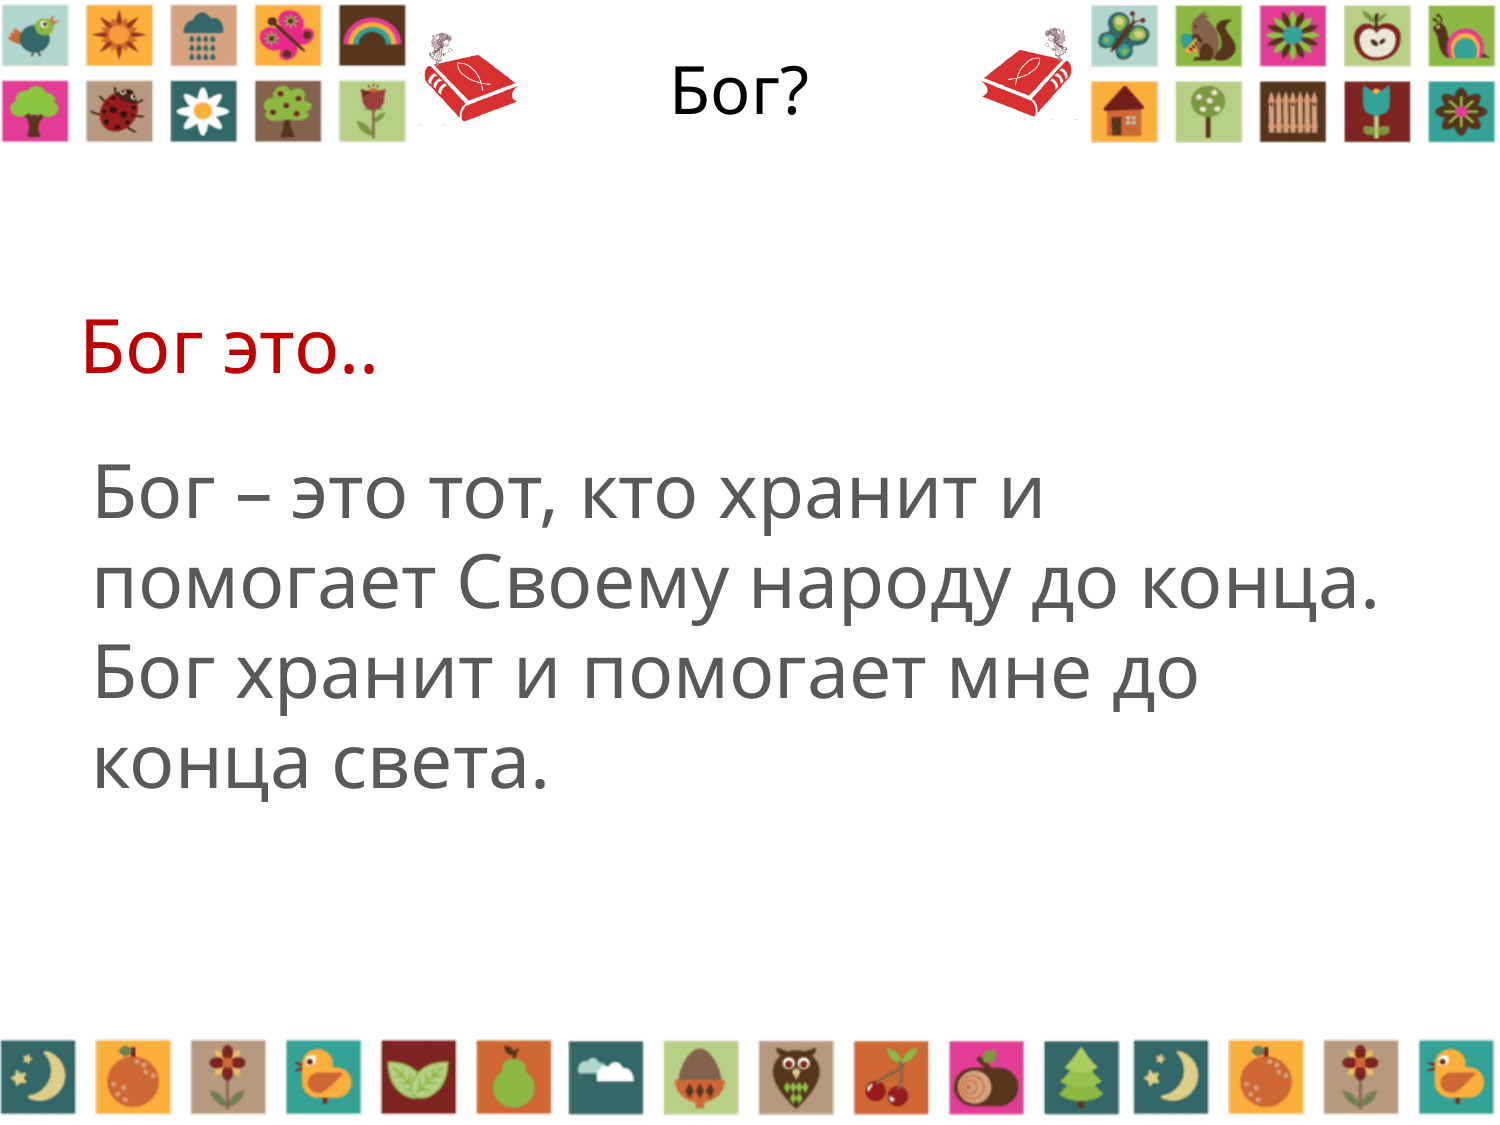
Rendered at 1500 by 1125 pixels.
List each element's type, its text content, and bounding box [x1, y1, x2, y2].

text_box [0, 1028, 1500, 1118]
picture [950, 3, 1500, 150]
text_box Бог? [425, 40, 1078, 136]
text_box Бог – это тот, кто хранит и помогает Своему народу до конца. Бог хранит и помогает мне до конца света. [76, 436, 1424, 812]
picture [0, 3, 550, 150]
text_box Бог это.. [64, 290, 1412, 396]
